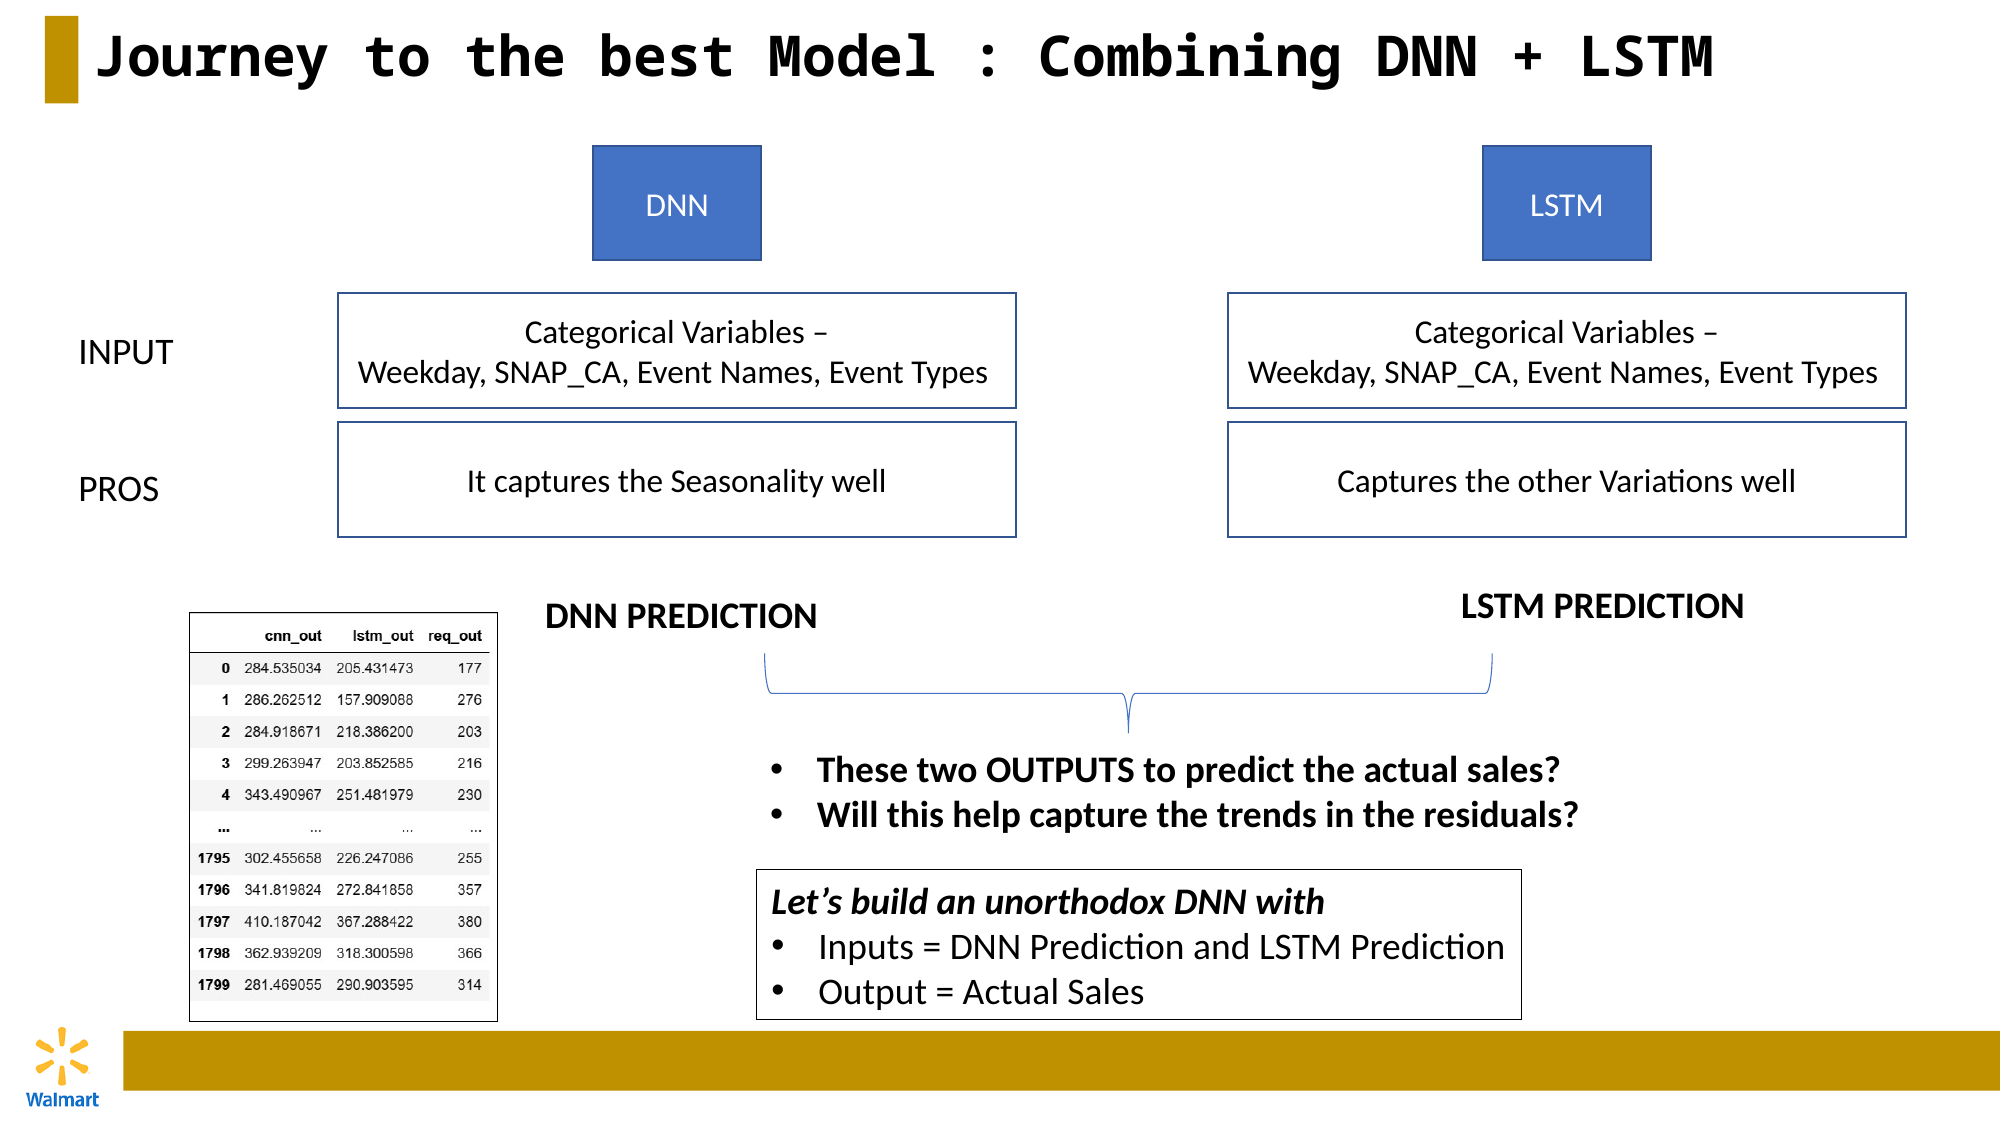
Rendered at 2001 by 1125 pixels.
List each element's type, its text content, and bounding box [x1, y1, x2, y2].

text_box INPUT [63, 319, 189, 380]
text_box [123, 1030, 2000, 1091]
text_box LSTM PREDICTION [1446, 573, 1761, 634]
text_box Let’s build an unorthodox DNN with Inputs = DNN Prediction and LSTM Prediction Output = Actual Sales [756, 869, 1522, 1020]
text_box It captures the Seasonality well [337, 421, 1017, 538]
text_box These two OUTPUTS to predict the actual sales? Will this help capture the trends in the residuals? [755, 738, 1596, 843]
text_box DNN PREDICTION [530, 583, 834, 644]
picture [0, 1012, 122, 1125]
text_box DNN [592, 145, 762, 261]
text_box [764, 653, 1493, 734]
text_box Journey to the best Model : Combining DNN + LSTM [78, 20, 2000, 114]
text_box Captures the other Variations well [1227, 421, 1907, 538]
text_box Categorical Variables – Weekday, SNAP_CA, Event Names, Event Types [1227, 292, 1907, 409]
text_box LSTM [1482, 145, 1652, 261]
text_box PROS [63, 456, 175, 517]
text_box [44, 15, 79, 104]
text_box Categorical Variables – Weekday, SNAP_CA, Event Names, Event Types [337, 292, 1017, 409]
picture [189, 612, 498, 1022]
